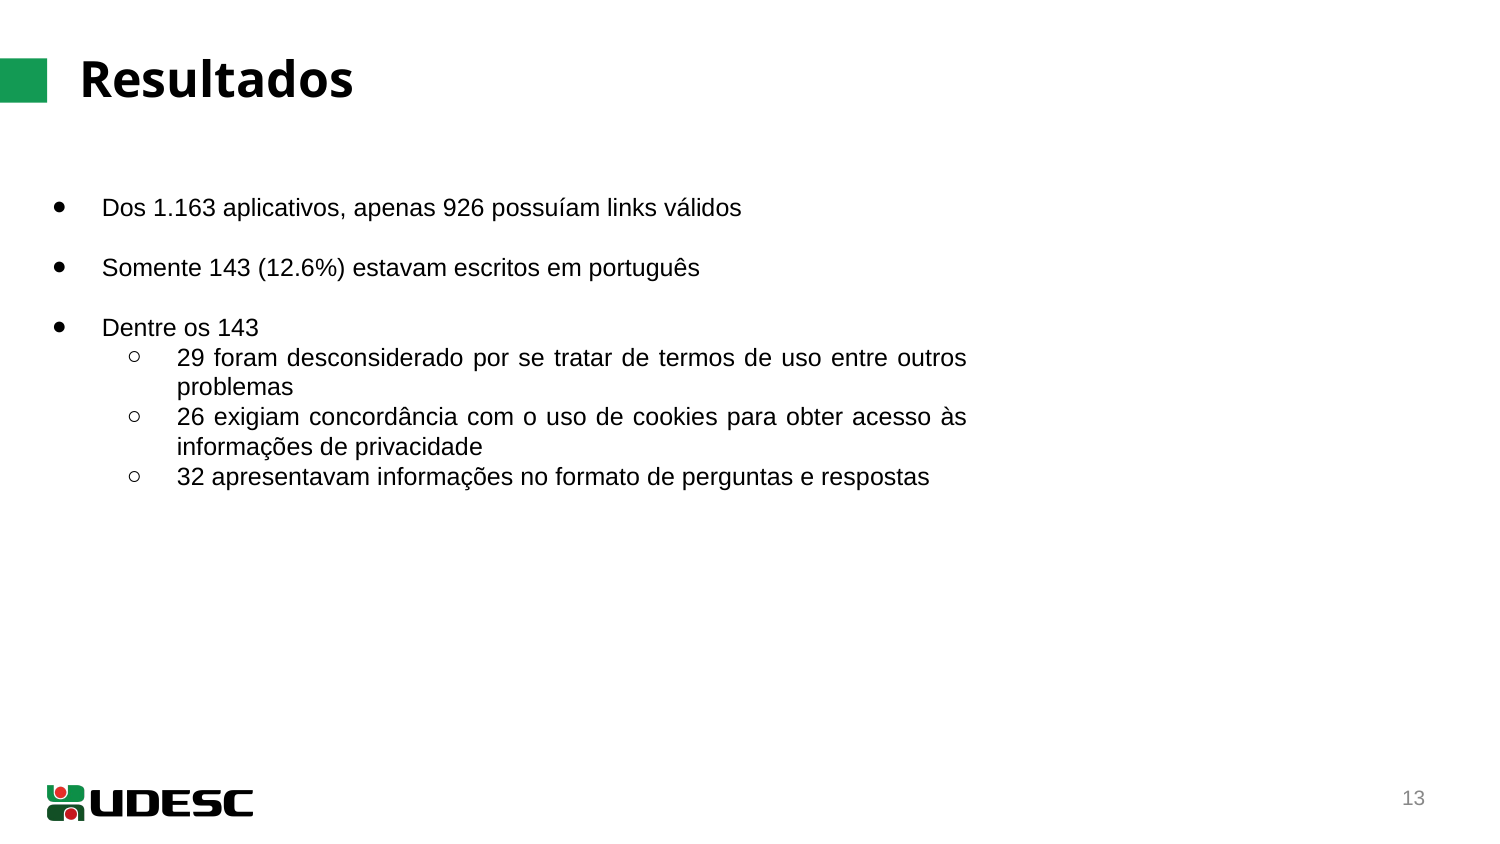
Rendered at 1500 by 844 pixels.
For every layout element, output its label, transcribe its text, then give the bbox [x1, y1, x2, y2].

title Resultados [77, 45, 1190, 188]
text_box [0, 58, 48, 103]
text_box Dos 1.163 aplicativos, apenas 926 possuíam links válidos Somente 143 (12.6%) estavam escritos em português Dentre os 143 29 foram desconsiderado por se tratar de termos de uso entre outros problemas 26 exigiam concordância com o uso de cookies para obter acesso às informações de privacidade 32 apresentavam informações no formato de perguntas e respostas [26, 189, 970, 521]
picture [46, 784, 253, 822]
slide_number ‹#› [1080, 784, 1425, 844]
